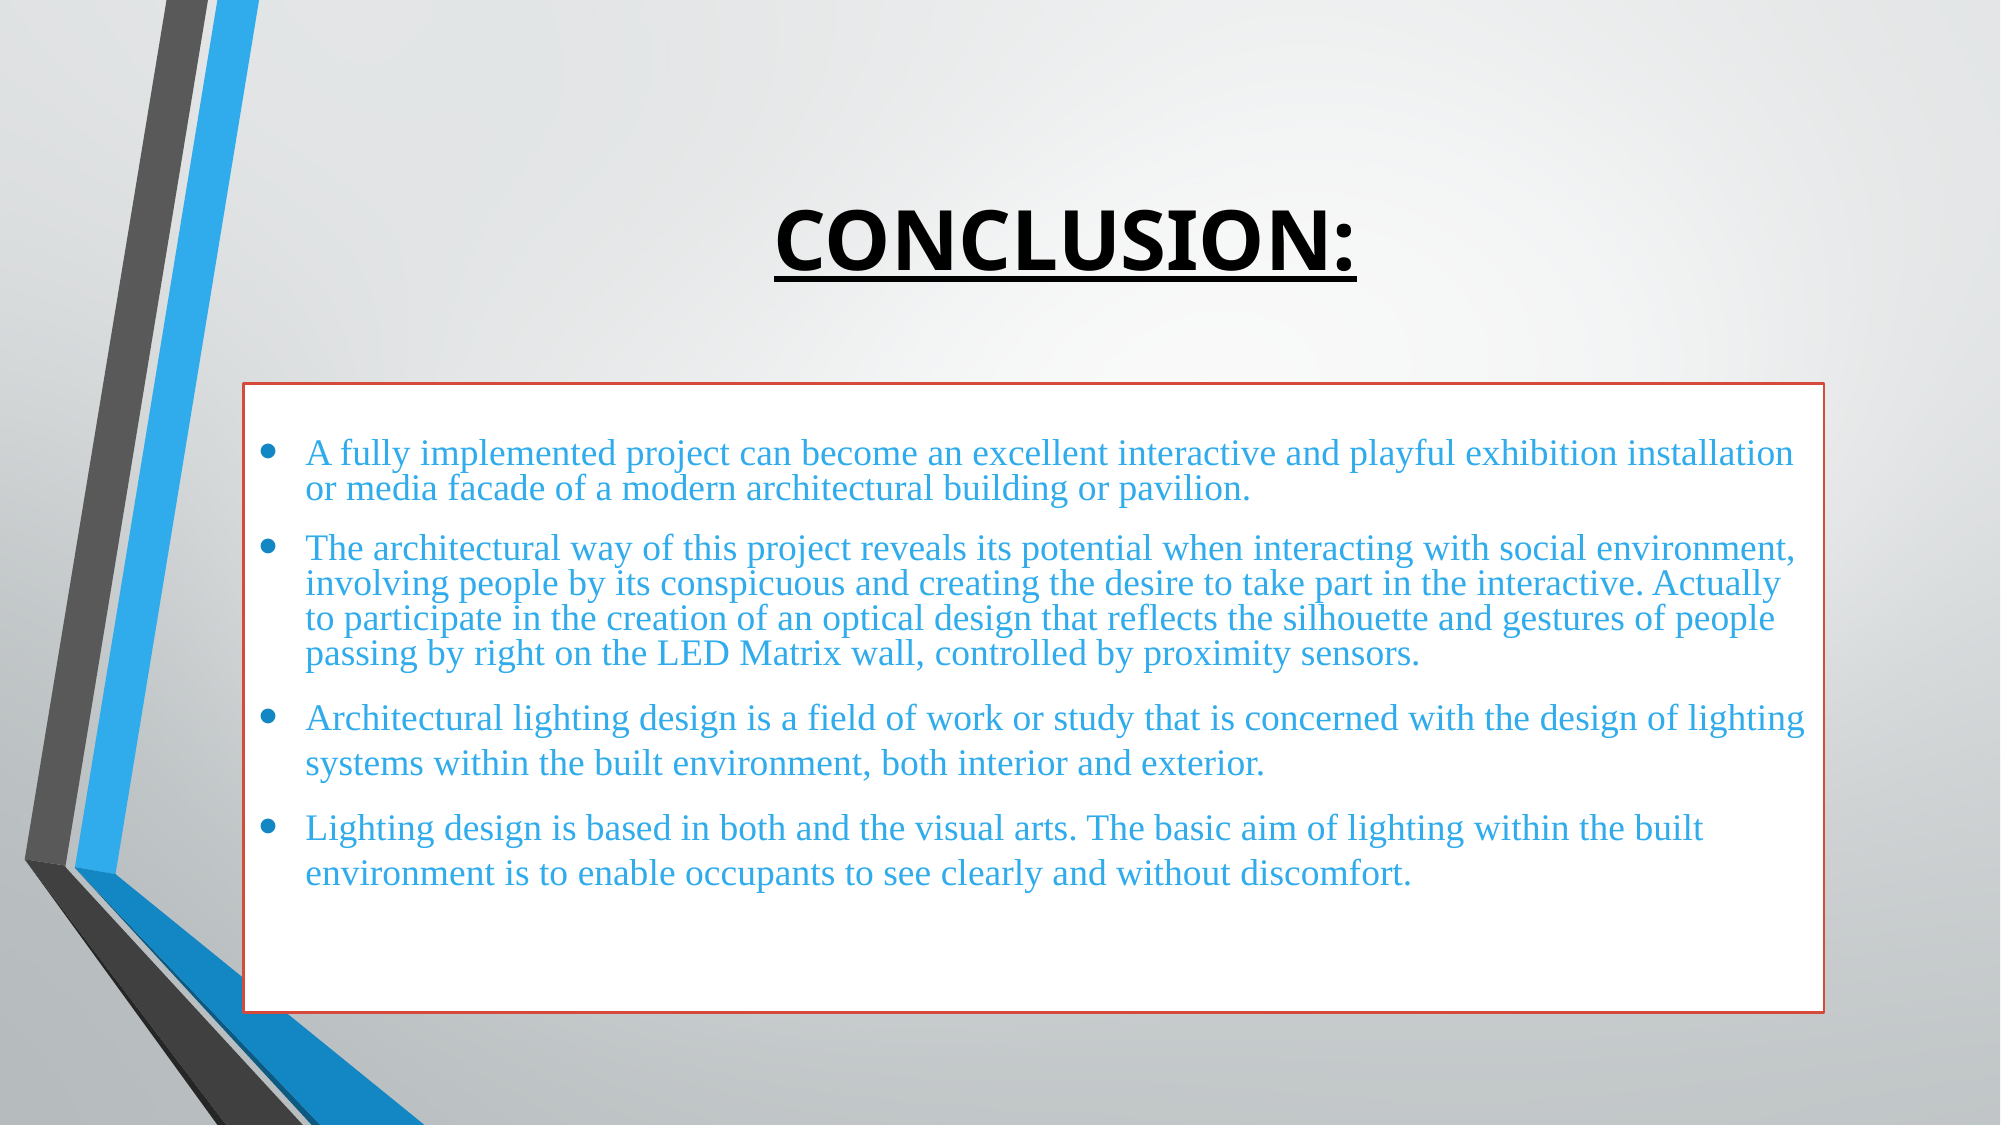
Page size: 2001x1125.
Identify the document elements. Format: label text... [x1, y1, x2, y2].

list A fully implemented project can become an excellent interactive and playful exhibition installation or media facade of a modern architectural building or pavilion. The architectural way of this project reveals its potential when interacting with social environment, involving people by its conspicuous and creating the desire to take part in the interactive. Actually to participate in the creation of an optical design that reflects the silhouette and gestures of people passing by right on the LED Matrix wall, controlled by proximity sensors. Architectural lighting design is a field of work or study that is concerned with the design of lighting systems within the built environment, both interior and exterior. Lighting design is based in both and the visual arts. The basic aim of lighting within the built environment is to enable occupants to see clearly and without discomfort. [242, 382, 1825, 1014]
title CONCLUSION: [243, 112, 1887, 361]
